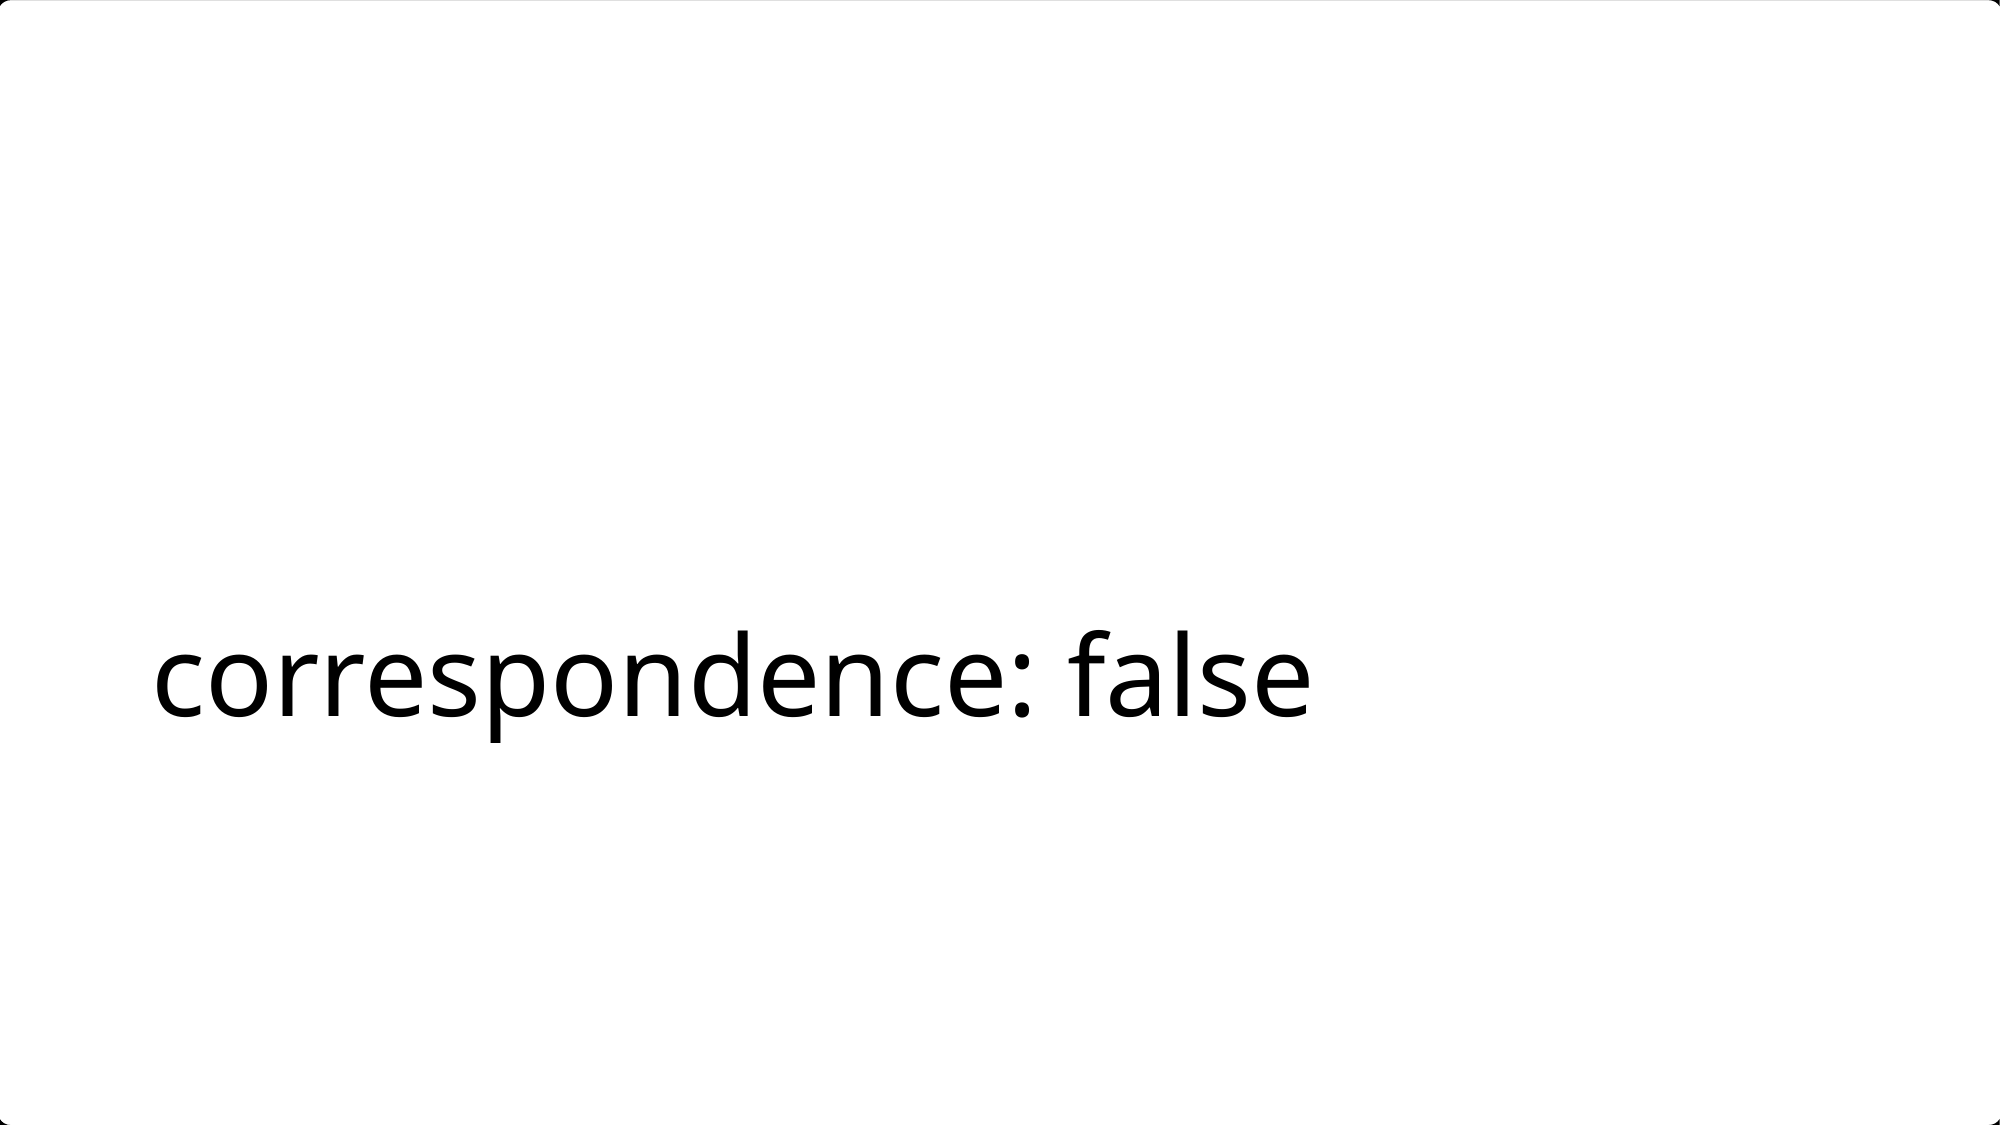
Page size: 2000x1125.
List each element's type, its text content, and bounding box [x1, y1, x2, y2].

title correspondence: false [136, 280, 1862, 749]
